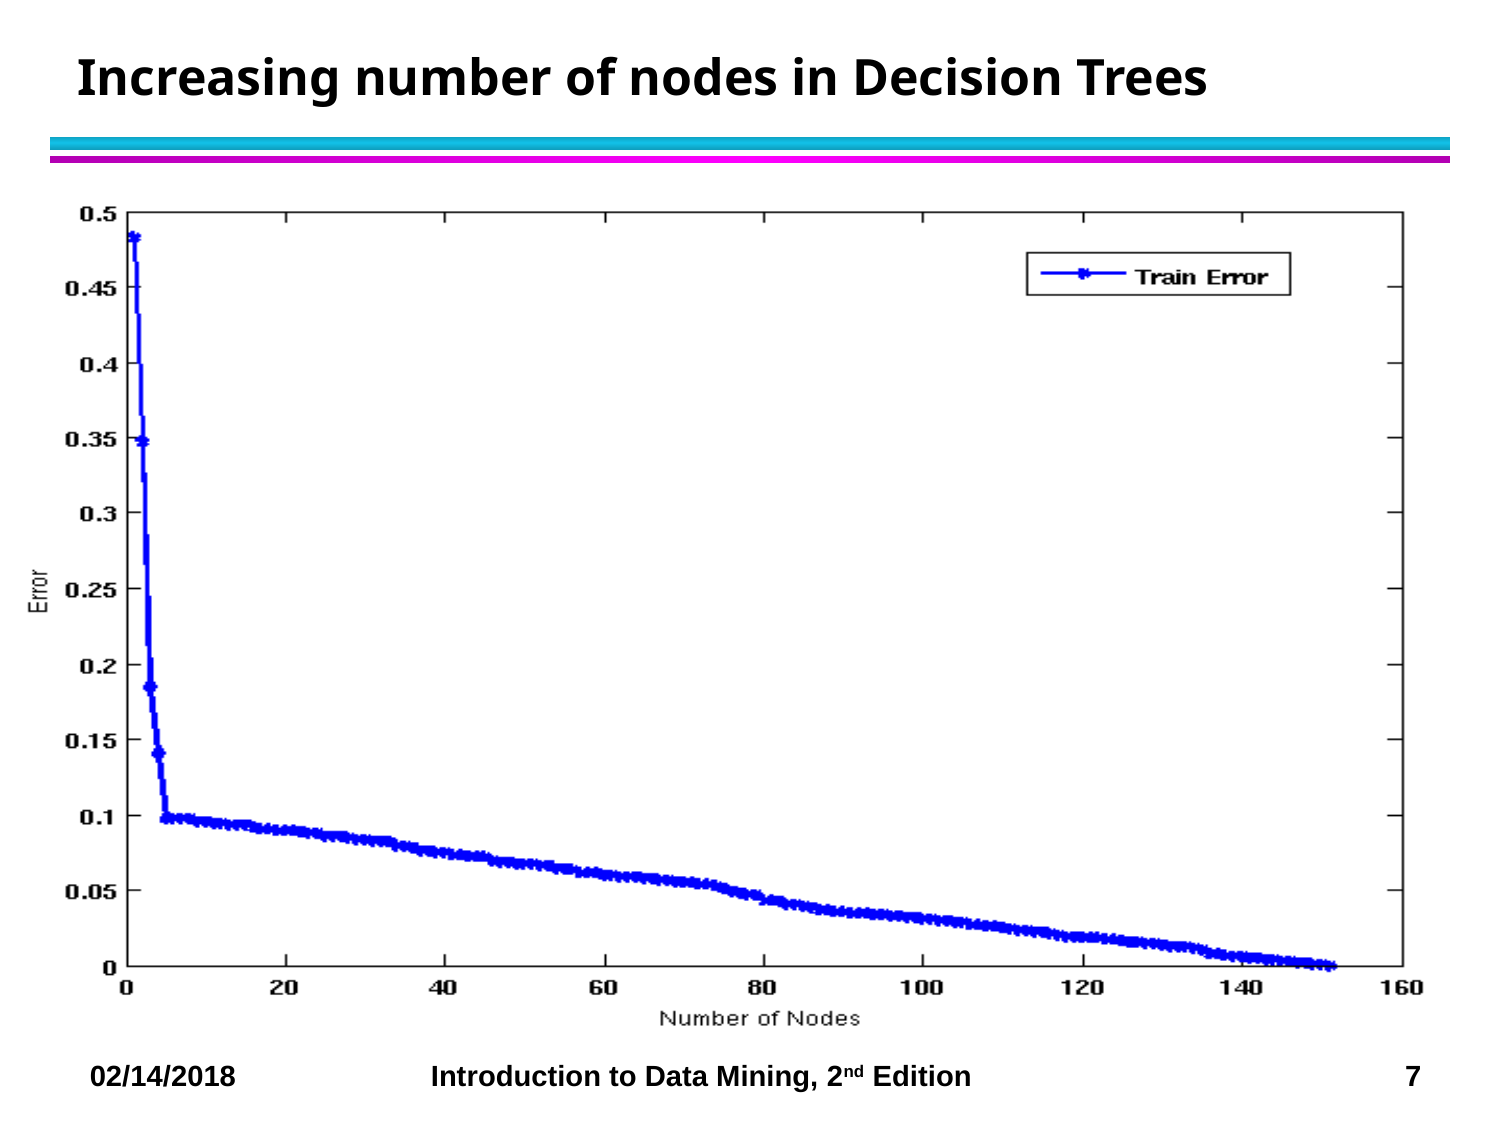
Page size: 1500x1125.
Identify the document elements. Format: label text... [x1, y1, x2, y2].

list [12, 199, 1438, 1038]
title Increasing number of nodes in Decision Trees [62, 24, 1421, 113]
